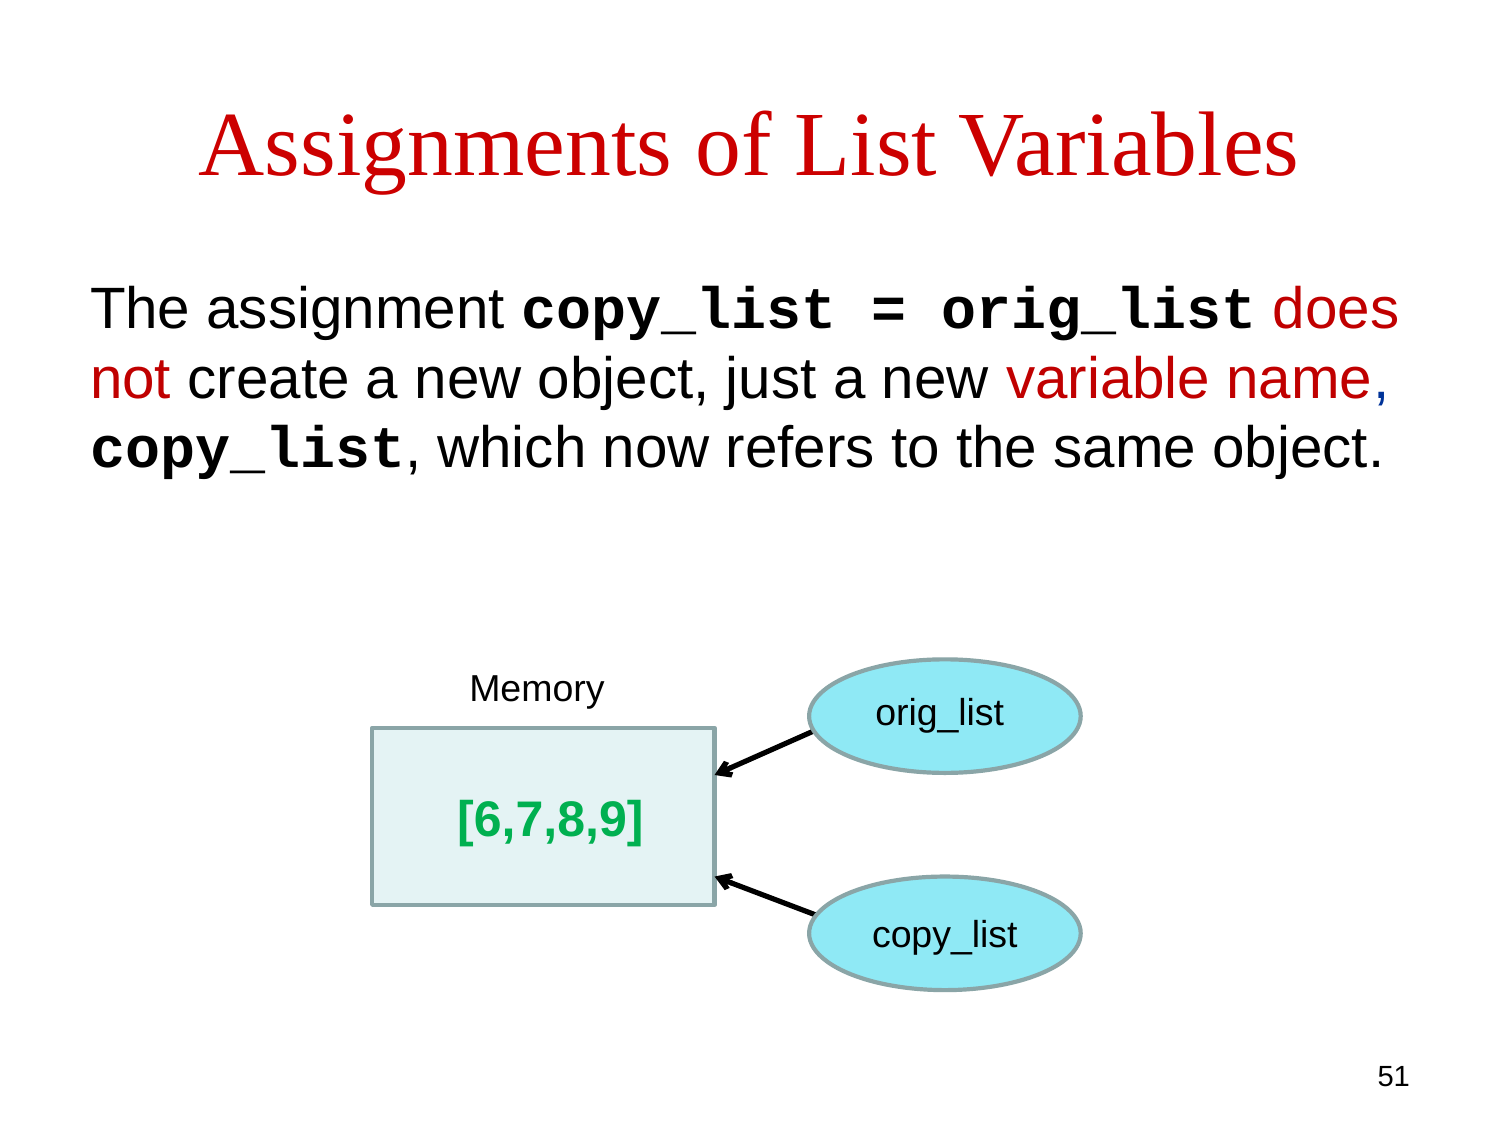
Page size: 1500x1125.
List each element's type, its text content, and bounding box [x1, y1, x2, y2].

text_box [807, 657, 1083, 776]
text_box [807, 874, 1083, 993]
title Assignments of List Variables [74, 44, 1426, 233]
slide_number 51 [1074, 1049, 1426, 1088]
text_box copy_list [856, 903, 1034, 963]
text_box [714, 876, 822, 918]
text_box Memory [454, 656, 632, 717]
text_box orig_list [856, 680, 1034, 741]
text_box [6,7,8,9] [370, 726, 717, 907]
list The assignment copy_list = orig_list does not create a new object, just a new variable name, copy_list, which now refers to the same object. [74, 262, 1426, 1006]
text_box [714, 727, 822, 776]
